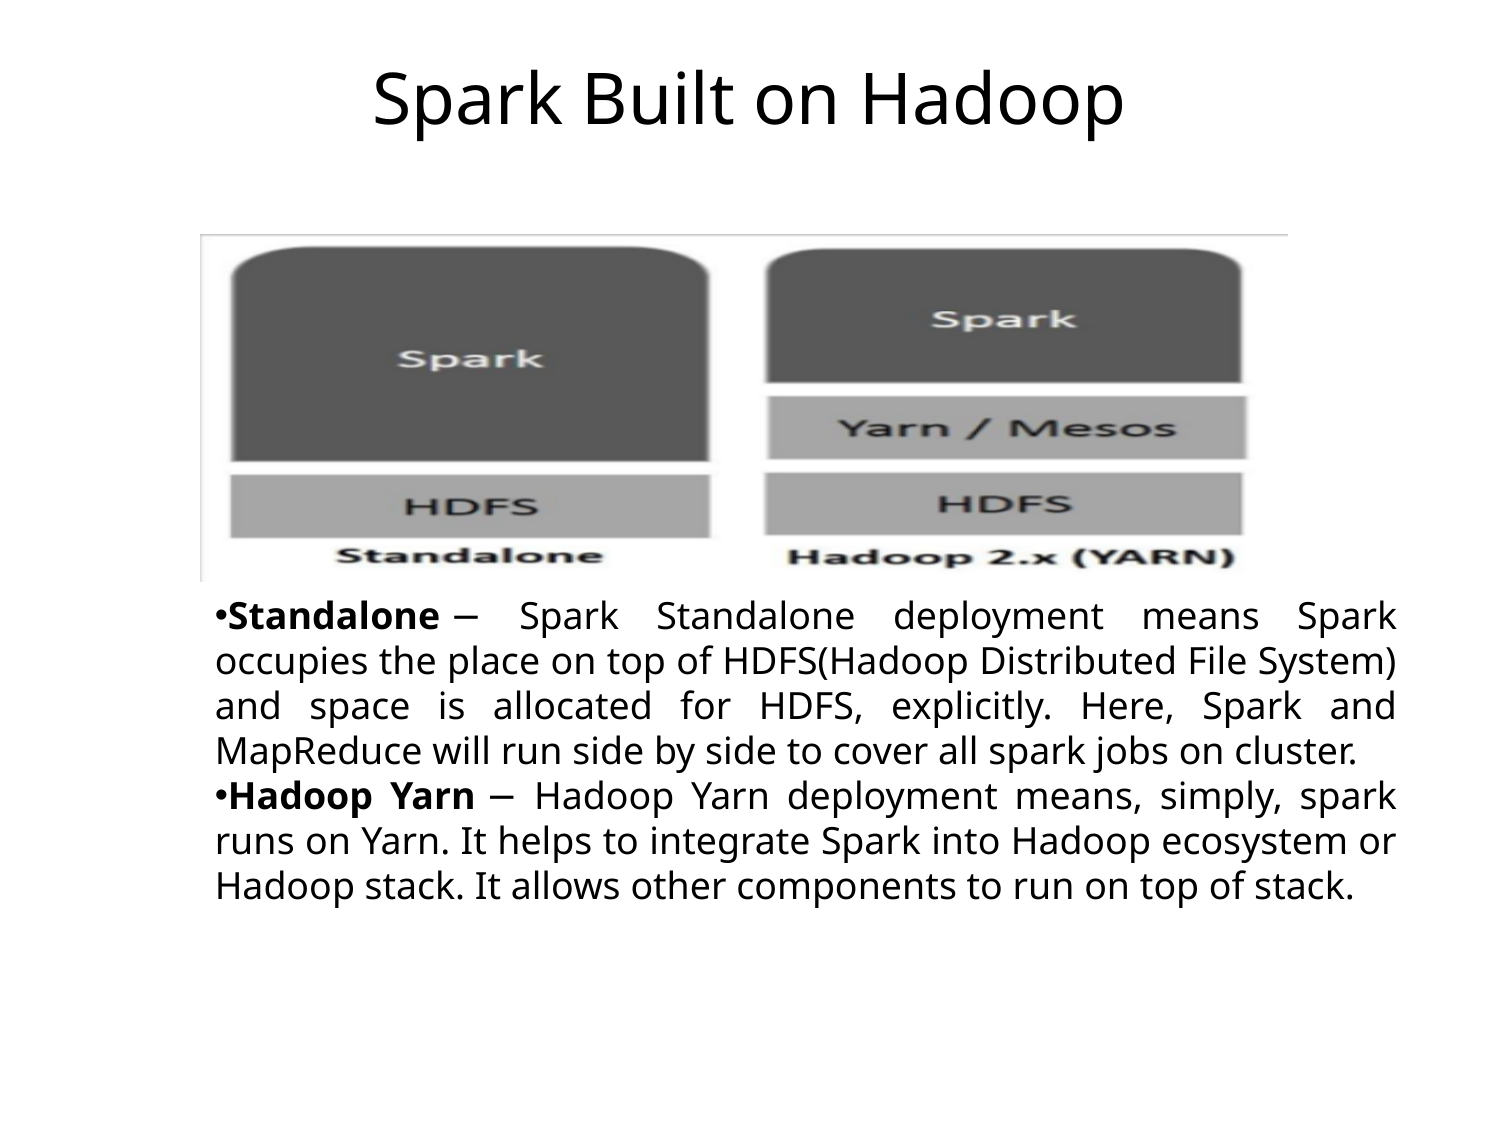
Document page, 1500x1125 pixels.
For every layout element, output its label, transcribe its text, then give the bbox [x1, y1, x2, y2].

title Spark Built on Hadoop [75, 45, 1425, 233]
text_box Standalone − Spark Standalone deployment means Spark occupies the place on top of HDFS(Hadoop Distributed File System) and space is allocated for HDFS, explicitly. Here, Spark and MapReduce will run side by side to cover all spark jobs on cluster. Hadoop Yarn − Hadoop Yarn deployment means, simply, spark runs on Yarn. It helps to integrate Spark into Hadoop ecosystem or Hadoop stack. It allows other components to run on top of stack. [199, 584, 1413, 915]
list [199, 232, 1288, 582]
